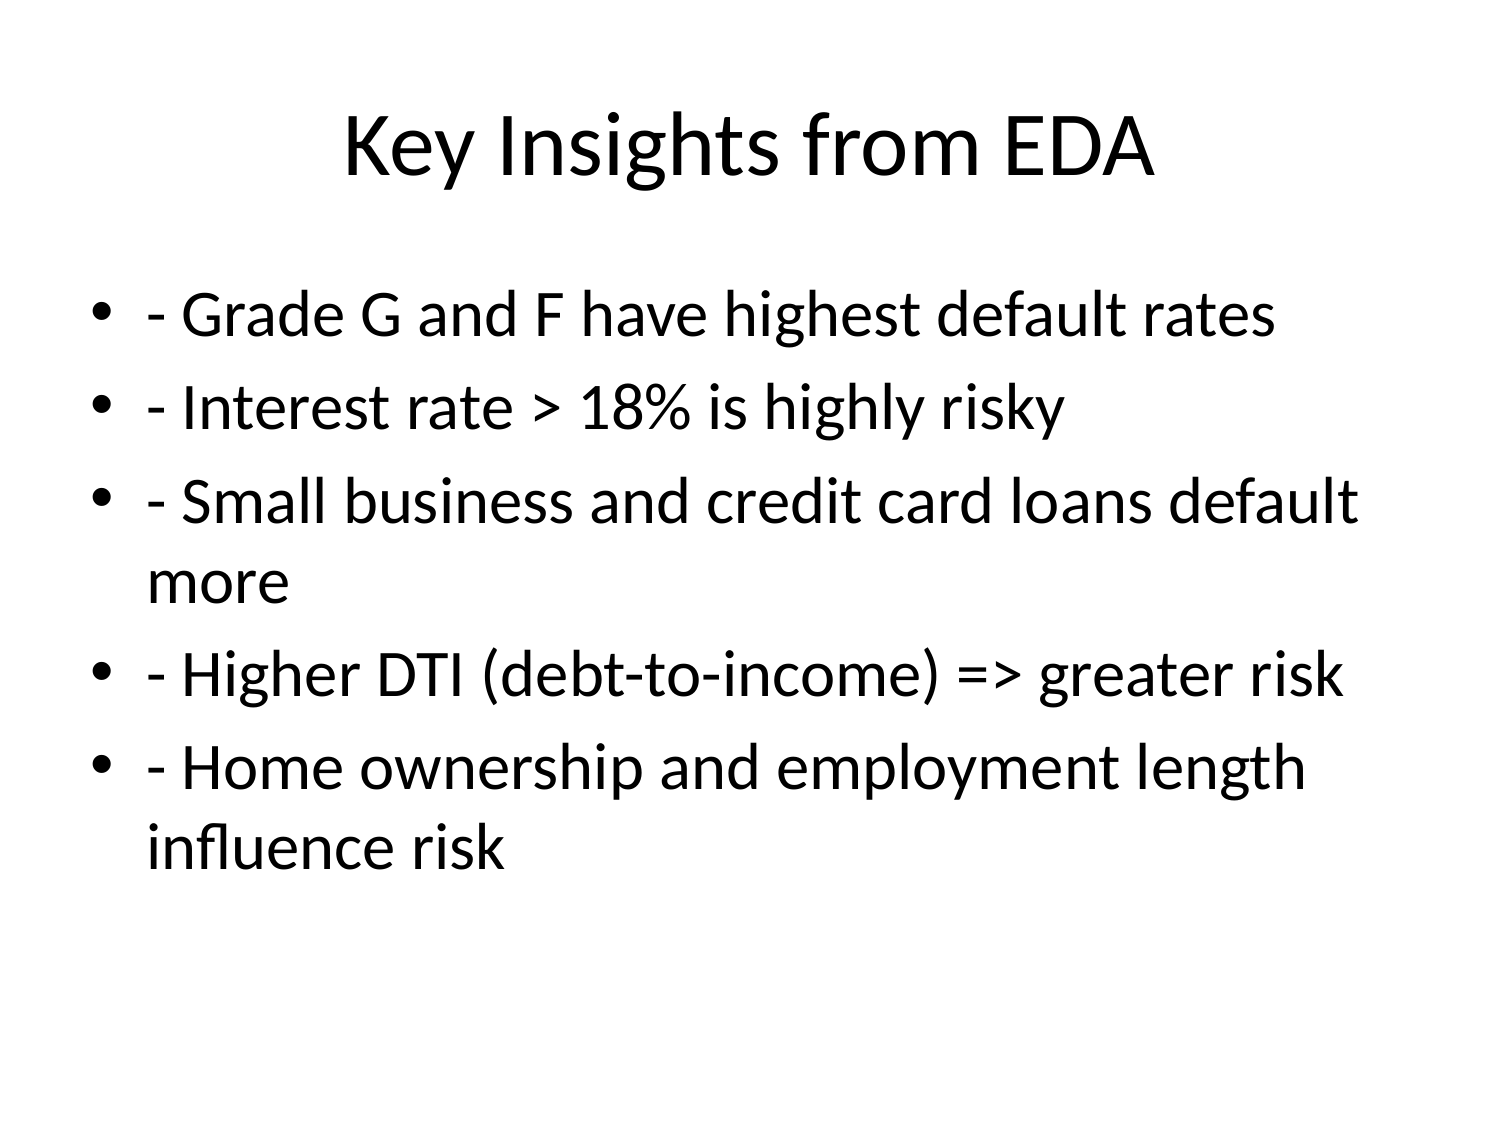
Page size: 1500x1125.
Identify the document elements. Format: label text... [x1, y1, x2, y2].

list - Grade G and F have highest default rates - Interest rate > 18% is highly risky - Small business and credit card loans default more - Higher DTI (debt-to-income) => greater risk - Home ownership and employment length influence risk [75, 262, 1425, 1005]
title Key Insights from EDA [75, 45, 1425, 233]
